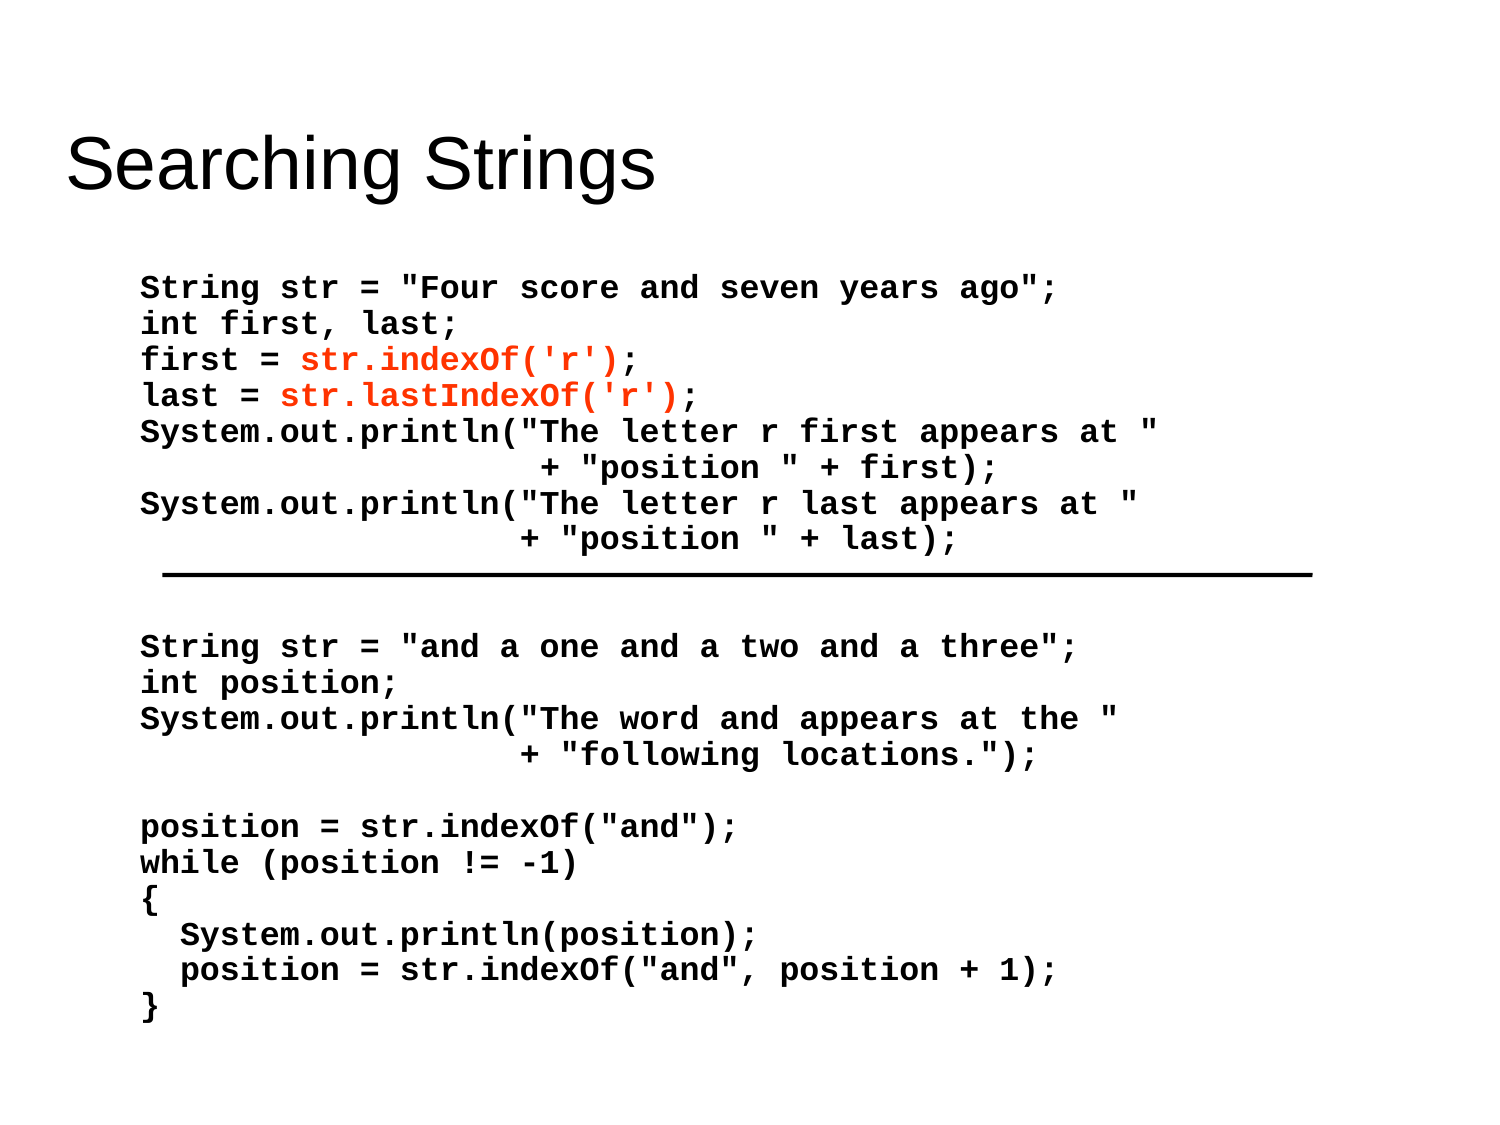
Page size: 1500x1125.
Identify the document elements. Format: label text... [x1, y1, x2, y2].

list String str = "Four score and seven years ago"; int first, last; first = str.indexOf('r'); last = str.lastIndexOf('r'); System.out.println("The letter r first appears at " + "position " + first); System.out.println("The letter r last appears at " + "position " + last); String str = "and a one and a two and a three"; int position; System.out.println("The word and appears at the " + "following locations."); position = str.indexOf("and"); while (position != -1) { System.out.println(position); position = str.indexOf("and", position + 1); } [49, 262, 1411, 1013]
title Searching Strings [49, 49, 1463, 213]
